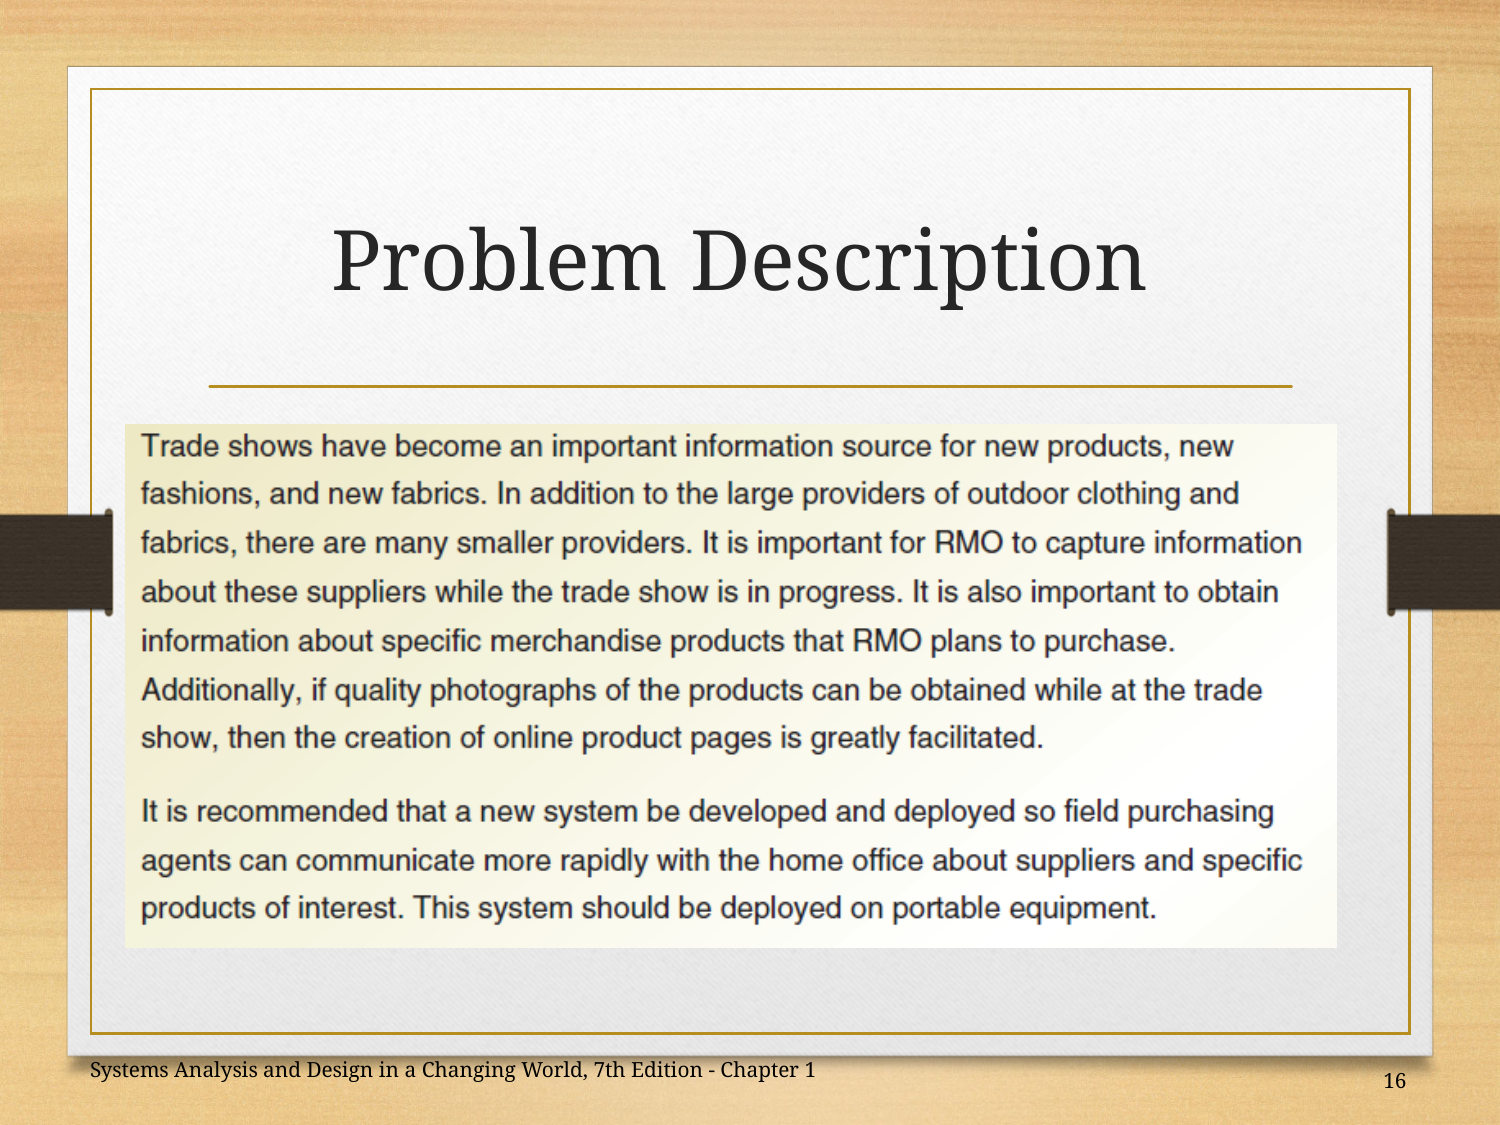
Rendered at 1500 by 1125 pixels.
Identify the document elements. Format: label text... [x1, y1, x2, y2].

slide_number 16 [1356, 1059, 1422, 1105]
picture [0, 0, 1500, 1125]
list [124, 424, 1337, 948]
title Problem Description [192, 150, 1309, 364]
footer Systems Analysis and Design in a Changing World, 7th Edition - Chapter 1 [75, 1059, 913, 1105]
